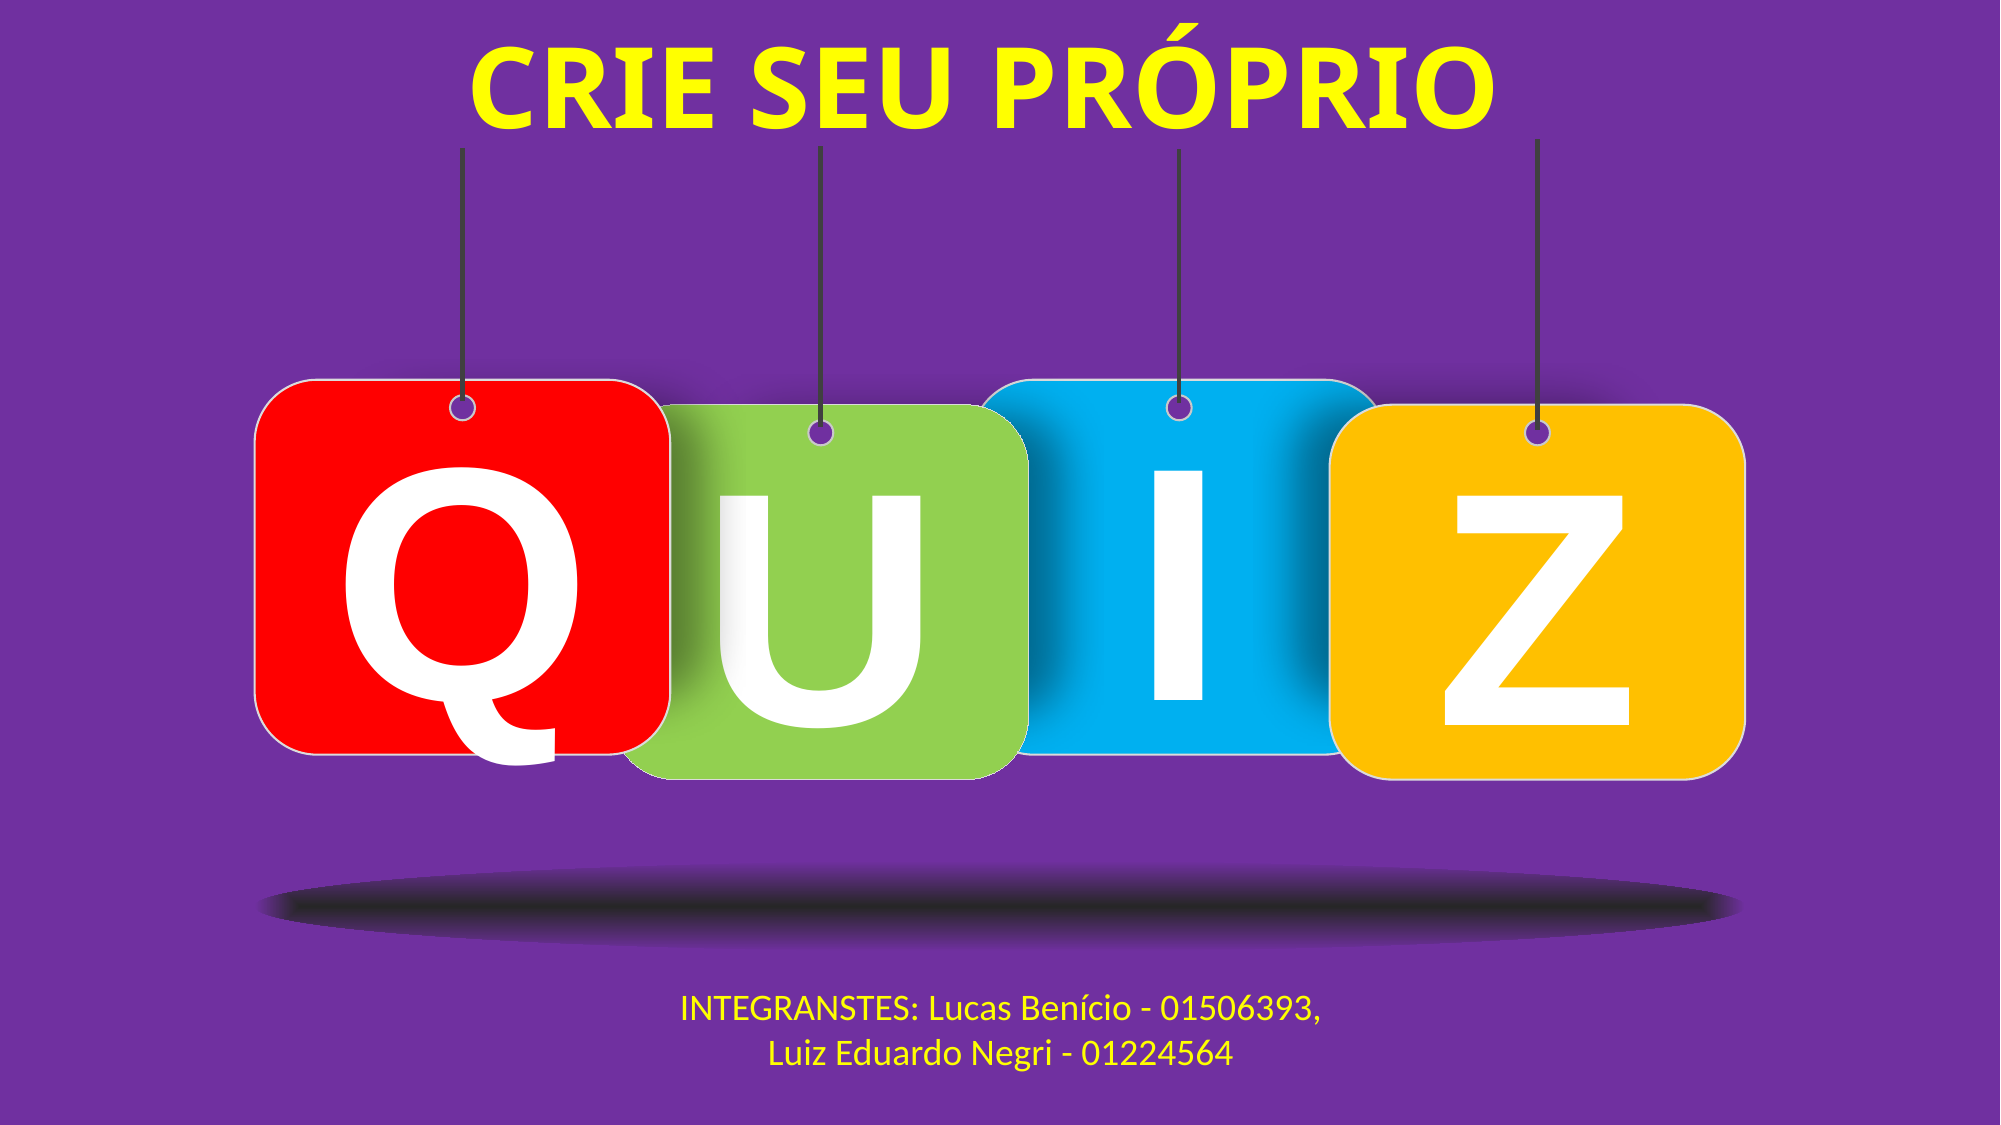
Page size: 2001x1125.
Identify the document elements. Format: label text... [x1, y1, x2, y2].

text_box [254, 138, 1746, 952]
title CRIE SEU PRÓPRIO [135, 27, 1861, 161]
footer INTEGRANSTES: Lucas Benício - 01506393, Luiz Eduardo Negri - 01224564 [638, 956, 1363, 1100]
